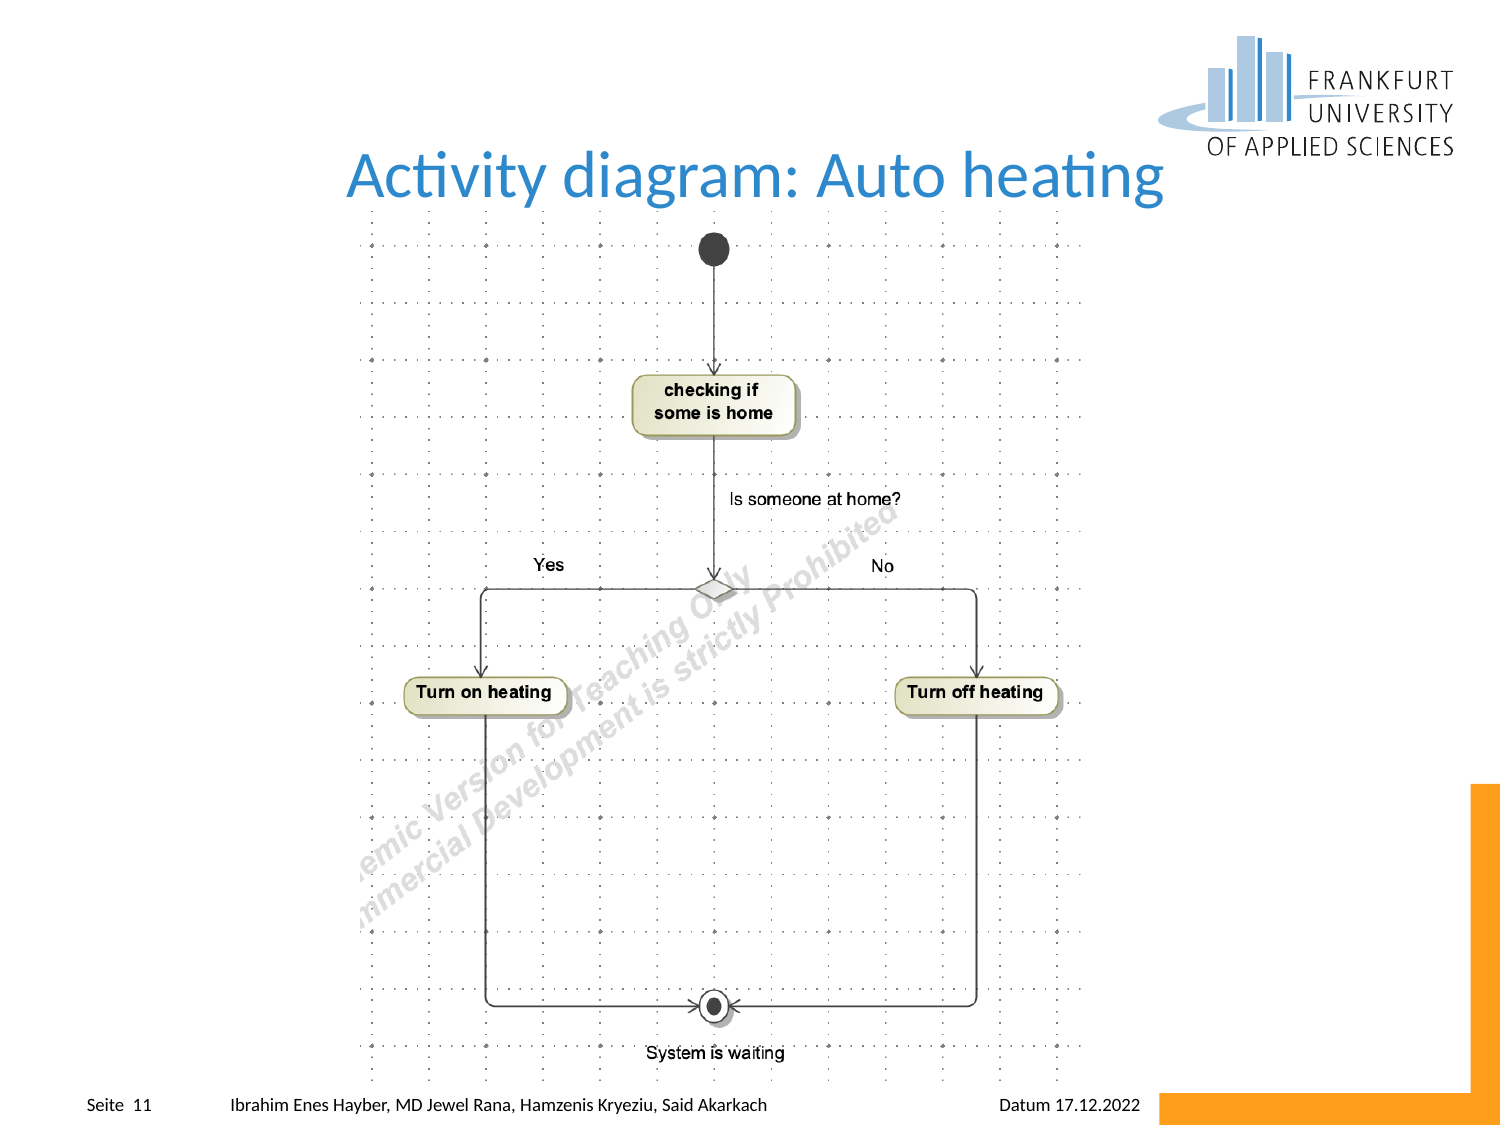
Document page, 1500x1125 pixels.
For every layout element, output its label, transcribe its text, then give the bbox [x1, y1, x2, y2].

slide_number Ibrahim Enes Hayber, MD Jewel Rana, Hamzenis Kryeziu, Said Akarkach [230, 1092, 821, 1116]
footer Datum 17.12.2022 [845, 1089, 1141, 1116]
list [359, 211, 1081, 1088]
title Activity diagram: Auto heating [85, 101, 1427, 212]
slide_number Seite 11 [86, 1092, 170, 1116]
